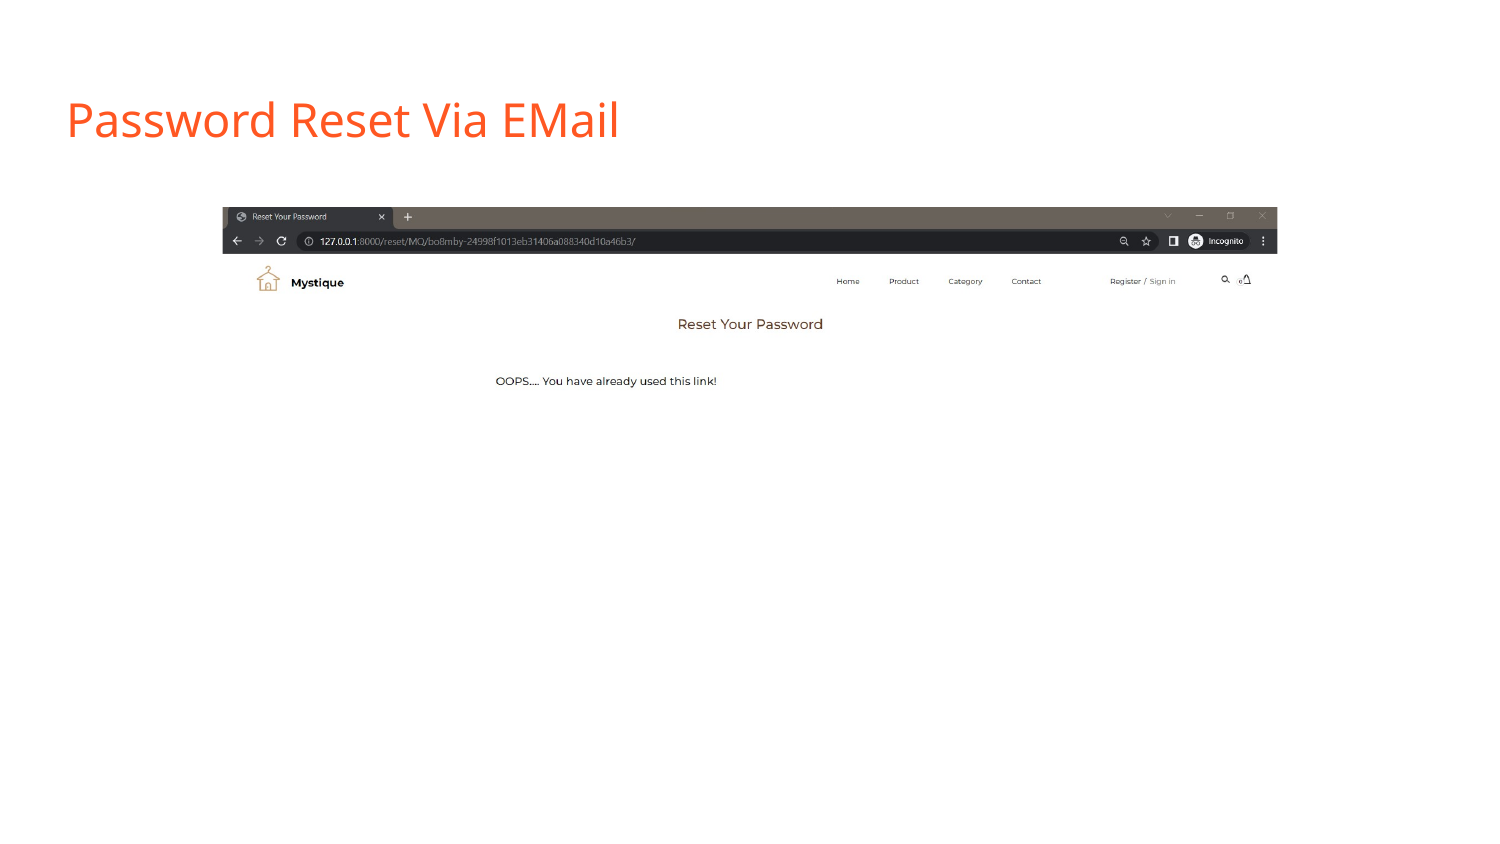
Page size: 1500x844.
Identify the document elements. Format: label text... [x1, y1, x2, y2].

title Password Reset Via EMail [51, 72, 1449, 167]
picture [222, 206, 1278, 768]
